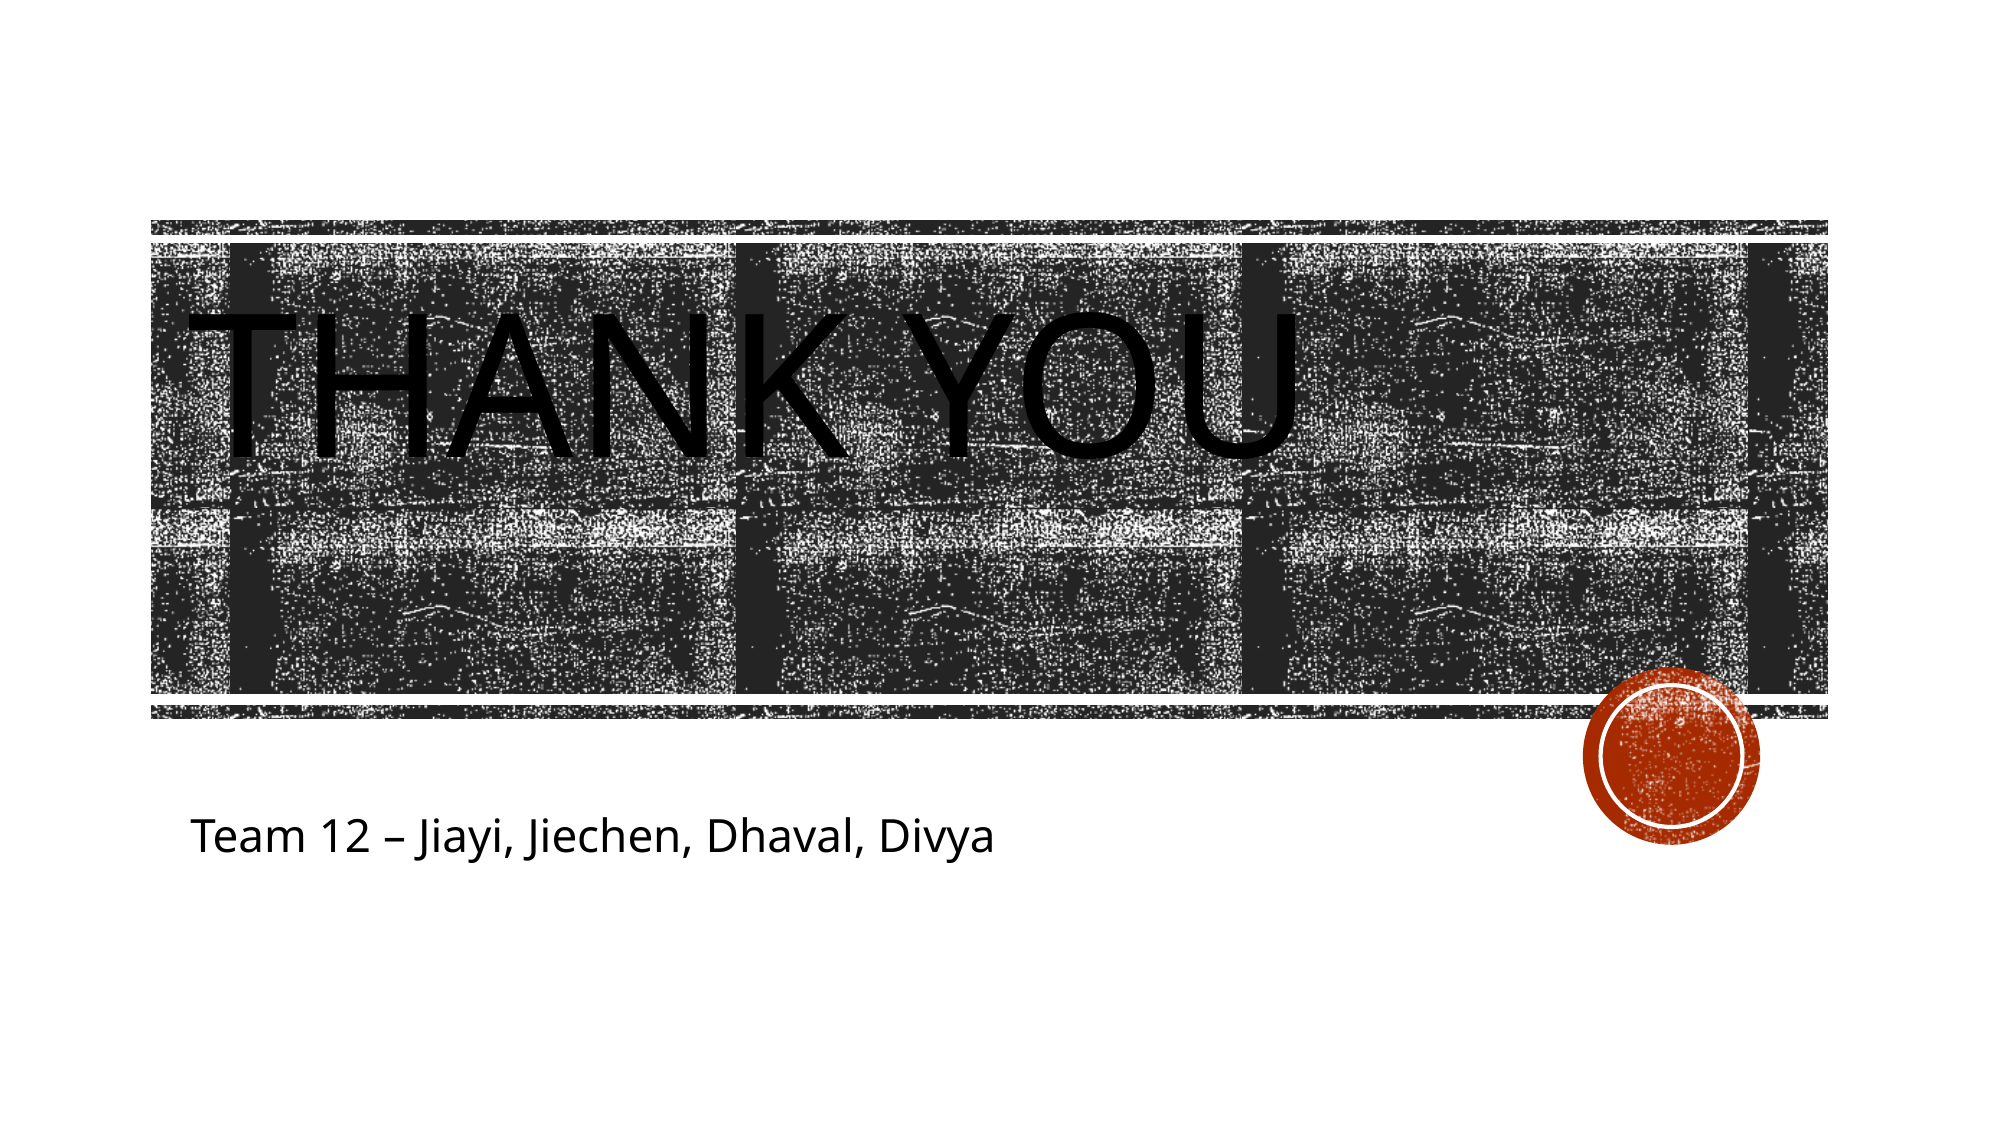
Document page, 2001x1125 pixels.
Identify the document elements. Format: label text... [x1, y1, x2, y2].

title Thank You [172, 105, 1808, 695]
subtitle Team 12 – Jiayi, Jiechen, Dhaval, Divya [175, 805, 1470, 982]
